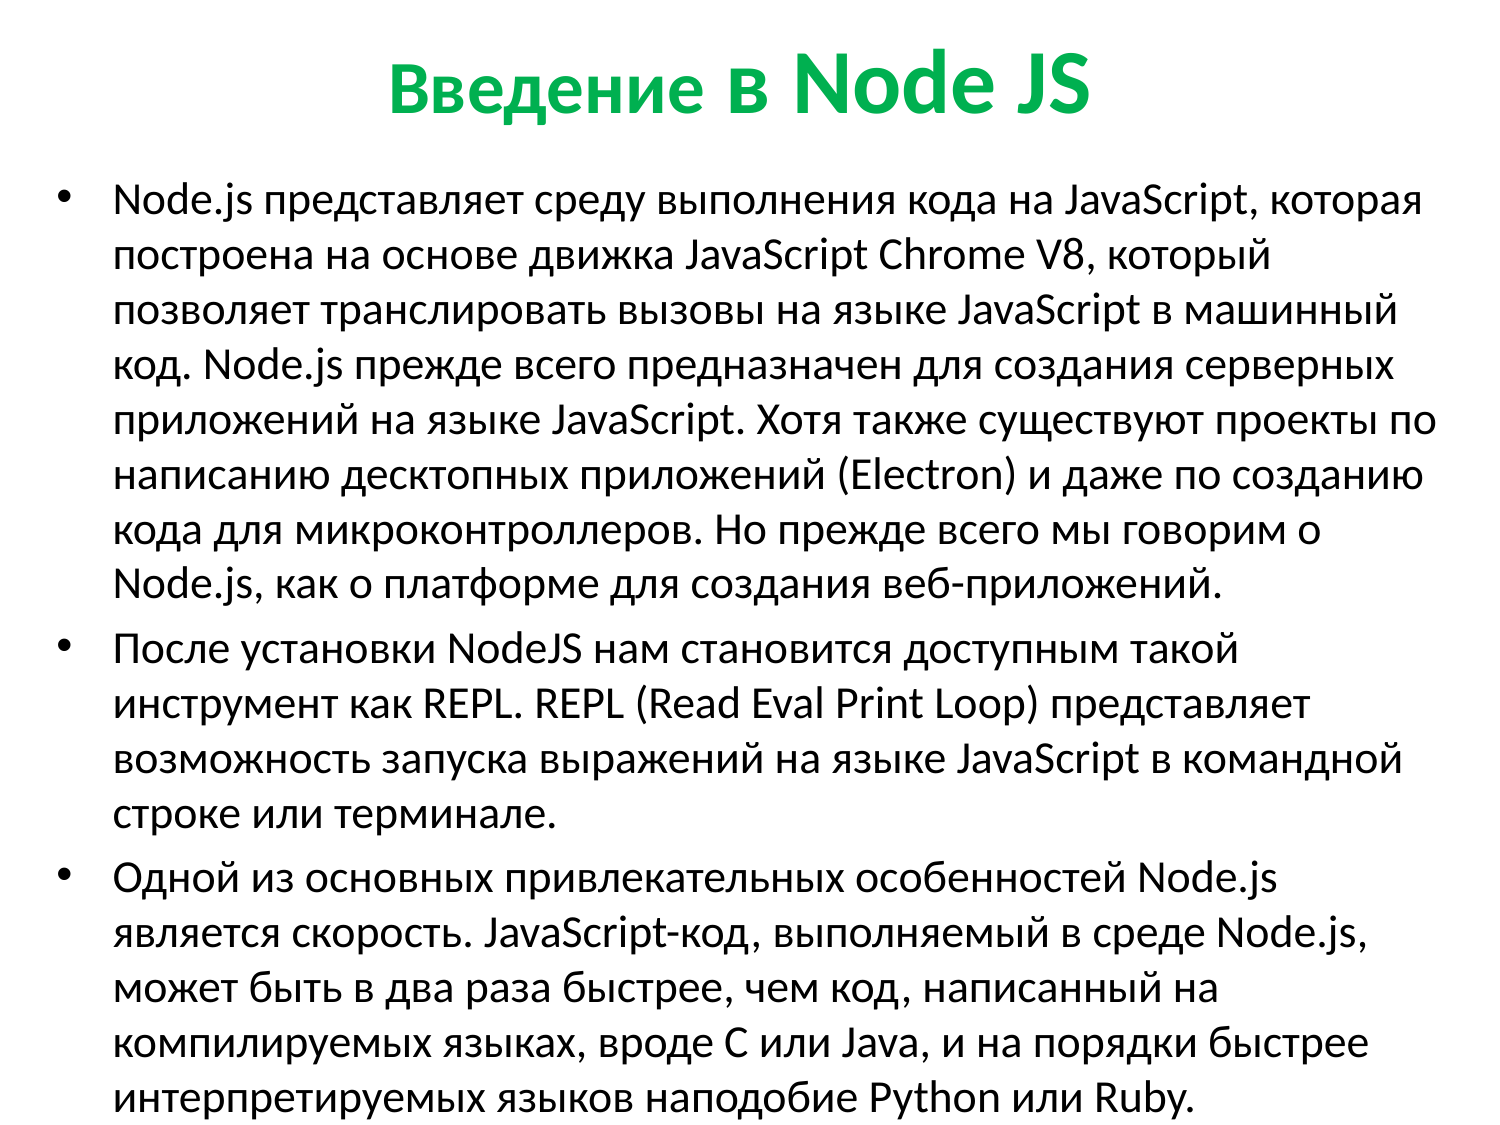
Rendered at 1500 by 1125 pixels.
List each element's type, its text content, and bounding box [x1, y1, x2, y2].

list Node.js представляет среду выполнения кода на JavaScript, которая построена на основе движка JavaScript Chrome V8, который позволяет транслировать вызовы на языке JavaScript в машинный код. Node.js прежде всего предназначен для создания серверных приложений на языке JavaScript. Хотя также существуют проекты по написанию десктопных приложений (Electron) и даже по созданию кода для микроконтроллеров. Но прежде всего мы говорим о Node.js, как о платформе для создания веб-приложений. После установки NodeJS нам становится доступным такой инструмент как REPL. REPL (Read Eval Print Loop) представляет возможность запуска выражений на языке JavaScript в командной строке или терминале. Одной из основных привлекательных особенностей Node.js является скорость. JavaScript-код, выполняемый в среде Node.js, может быть в два раза быстрее, чем код, написанный на компилируемых языках, вроде C или Java, и на порядки быстрее интерпретируемых языков наподобие Python или Ruby. [41, 160, 1459, 1005]
title Введение в Node JS [64, 4, 1415, 150]
